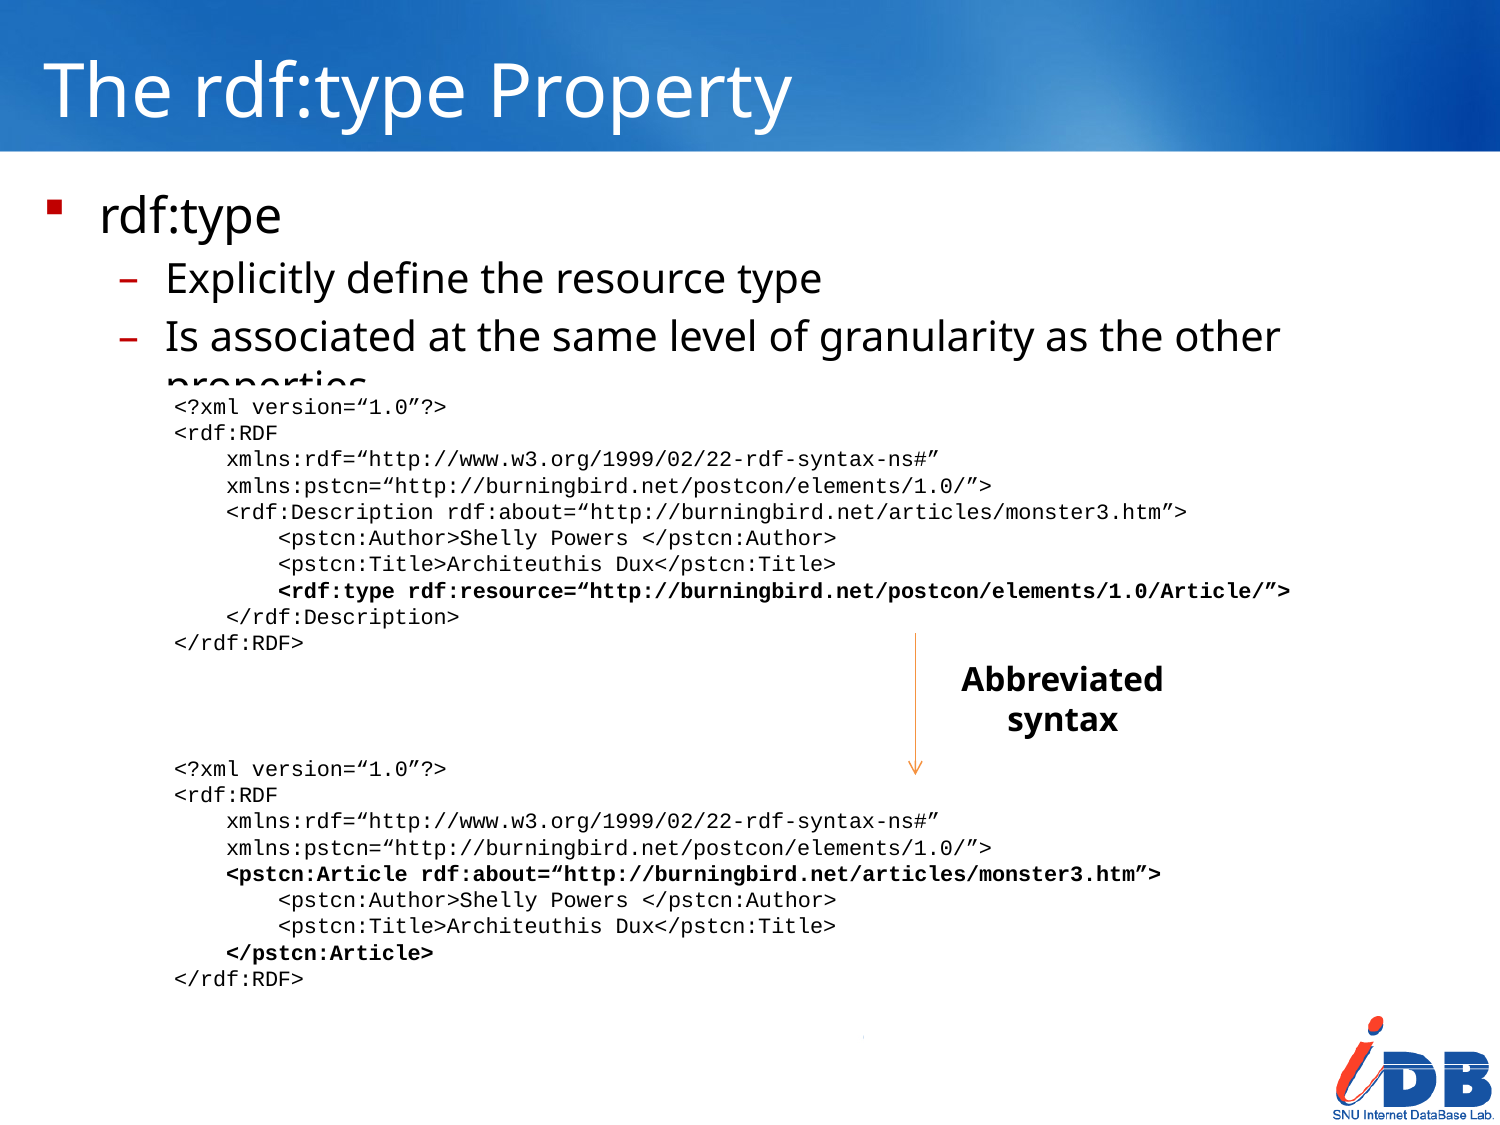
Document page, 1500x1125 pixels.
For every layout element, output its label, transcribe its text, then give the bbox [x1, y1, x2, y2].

text_box Abbreviated syntax [936, 654, 1190, 742]
title The rdf:type Property [28, 23, 1472, 153]
text_box <?xml version=“1.0”?> <rdf:RDF xmlns:rdf=“http://www.w3.org/1999/02/22-rdf-syntax-ns#” xmlns:pstcn=“http://burningbird.net/postcon/elements/1.0/”> <pstcn:Article rdf:about=“http://burningbird.net/articles/monster3.htm”> <pstcn:Author>Shelly Powers </pstcn:Author> <pstcn:Title>Architeuthis Dux</pstcn:Title> </pstcn:Article> </rdf:RDF> [157, 745, 1319, 1000]
picture [0, 0, 1500, 1125]
list rdf:type Explicitly define the resource type Is associated at the same level of granularity as the other properties [28, 175, 1472, 1067]
text_box <?xml version=“1.0”?> <rdf:RDF xmlns:rdf=“http://www.w3.org/1999/02/22-rdf-syntax-ns#” xmlns:pstcn=“http://burningbird.net/postcon/elements/1.0/”> <rdf:Description rdf:about=“http://burningbird.net/articles/monster3.htm”> <pstcn:Author>Shelly Powers </pstcn:Author> <pstcn:Title>Architeuthis Dux</pstcn:Title> <rdf:type rdf:resource=“http://burningbird.net/postcon/elements/1.0/Article/”> </rdf:Description> </rdf:RDF> [157, 383, 1319, 664]
